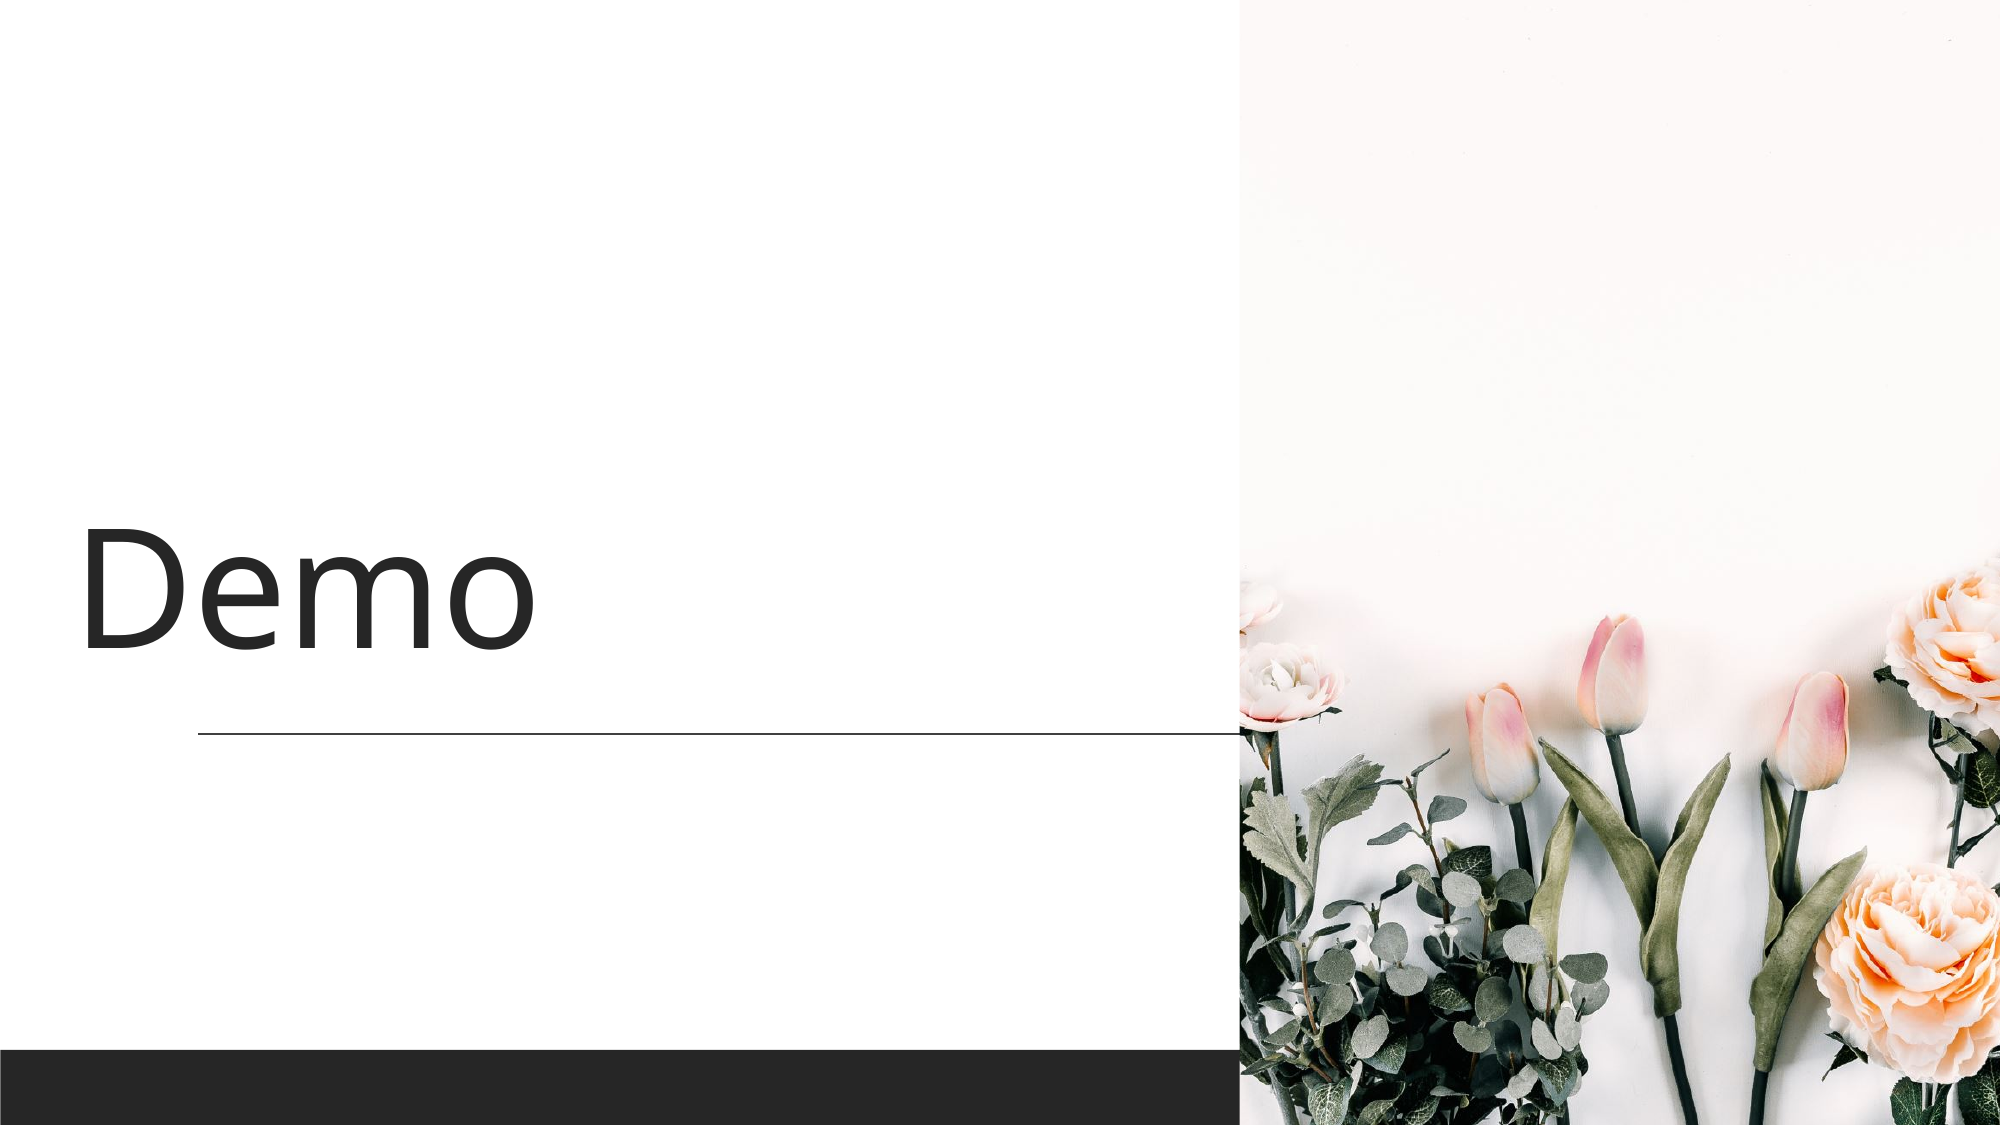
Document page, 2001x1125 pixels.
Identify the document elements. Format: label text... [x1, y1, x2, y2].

title Demo [57, 87, 1236, 692]
picture [1239, 0, 2000, 1125]
